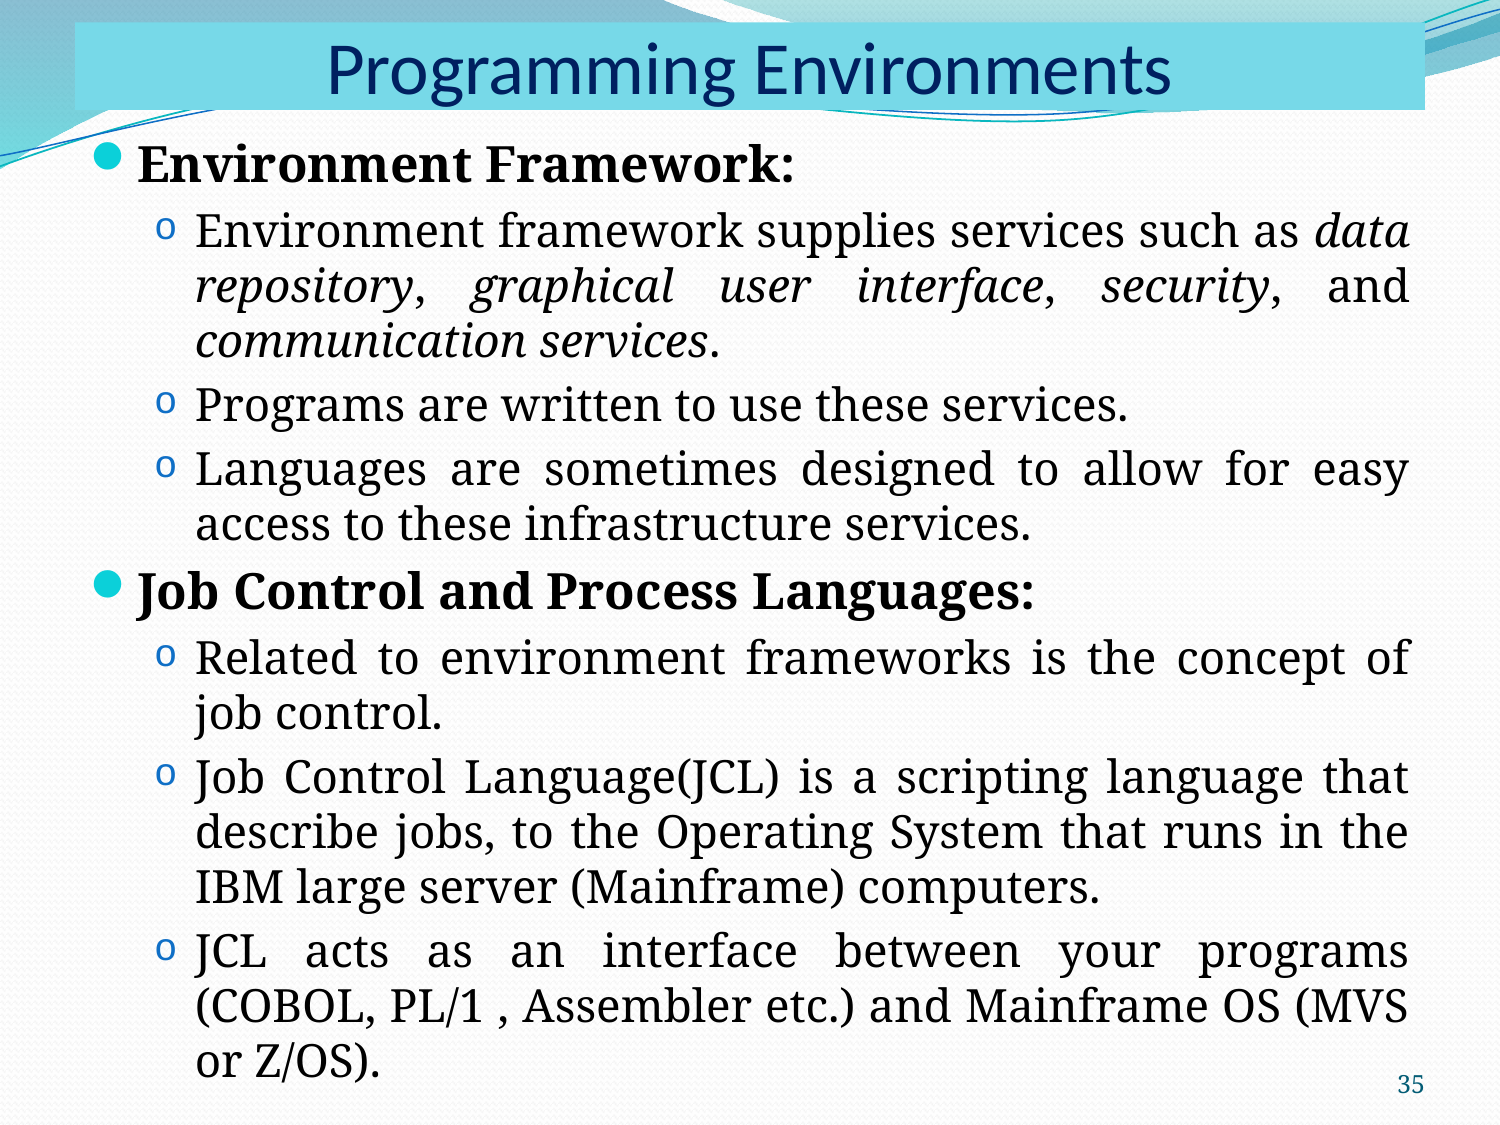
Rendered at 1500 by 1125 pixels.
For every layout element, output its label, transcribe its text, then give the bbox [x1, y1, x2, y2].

slide_number 35 [1299, 1042, 1425, 1103]
title Programming Environments [75, 22, 1425, 110]
list Environment Framework: Environment framework supplies services such as data repository, graphical user interface, security, and communication services. Programs are written to use these services. Languages are sometimes designed to allow for easy access to these infrastructure services. Job Control and Process Languages: Related to environment frameworks is the concept of job control. Job Control Language(JCL) is a scripting language that describe jobs, to the Operating System that runs in the IBM large server (Mainframe) computers. JCL acts as an interface between your programs (COBOL, PL/1 , Assembler etc.) and Mainframe OS (MVS or Z/OS). [75, 125, 1425, 1050]
